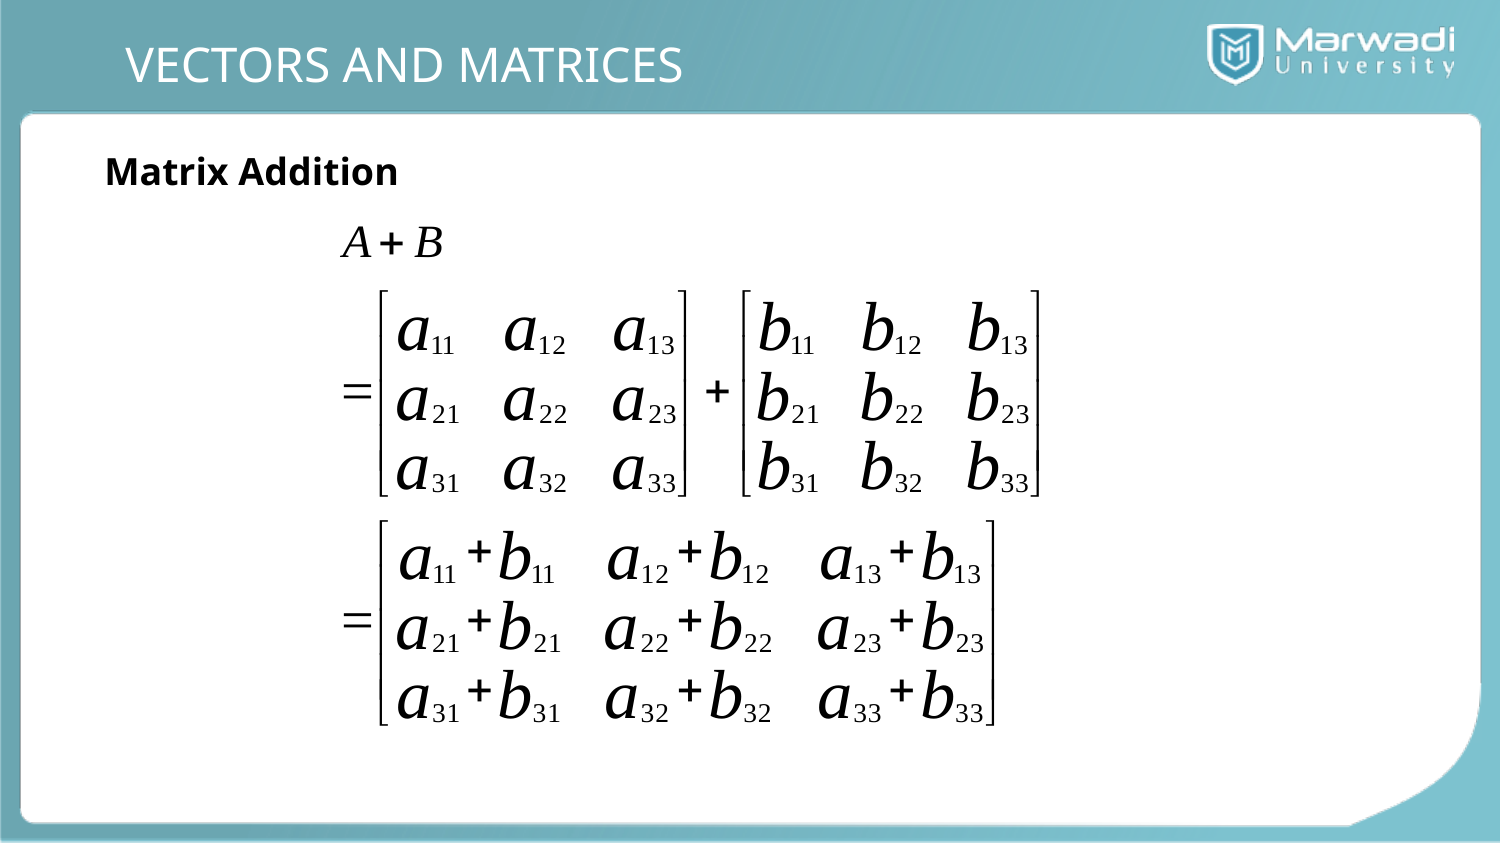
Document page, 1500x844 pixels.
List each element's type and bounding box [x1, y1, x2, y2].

picture [0, 0, 1500, 844]
text_box [331, 216, 1056, 738]
